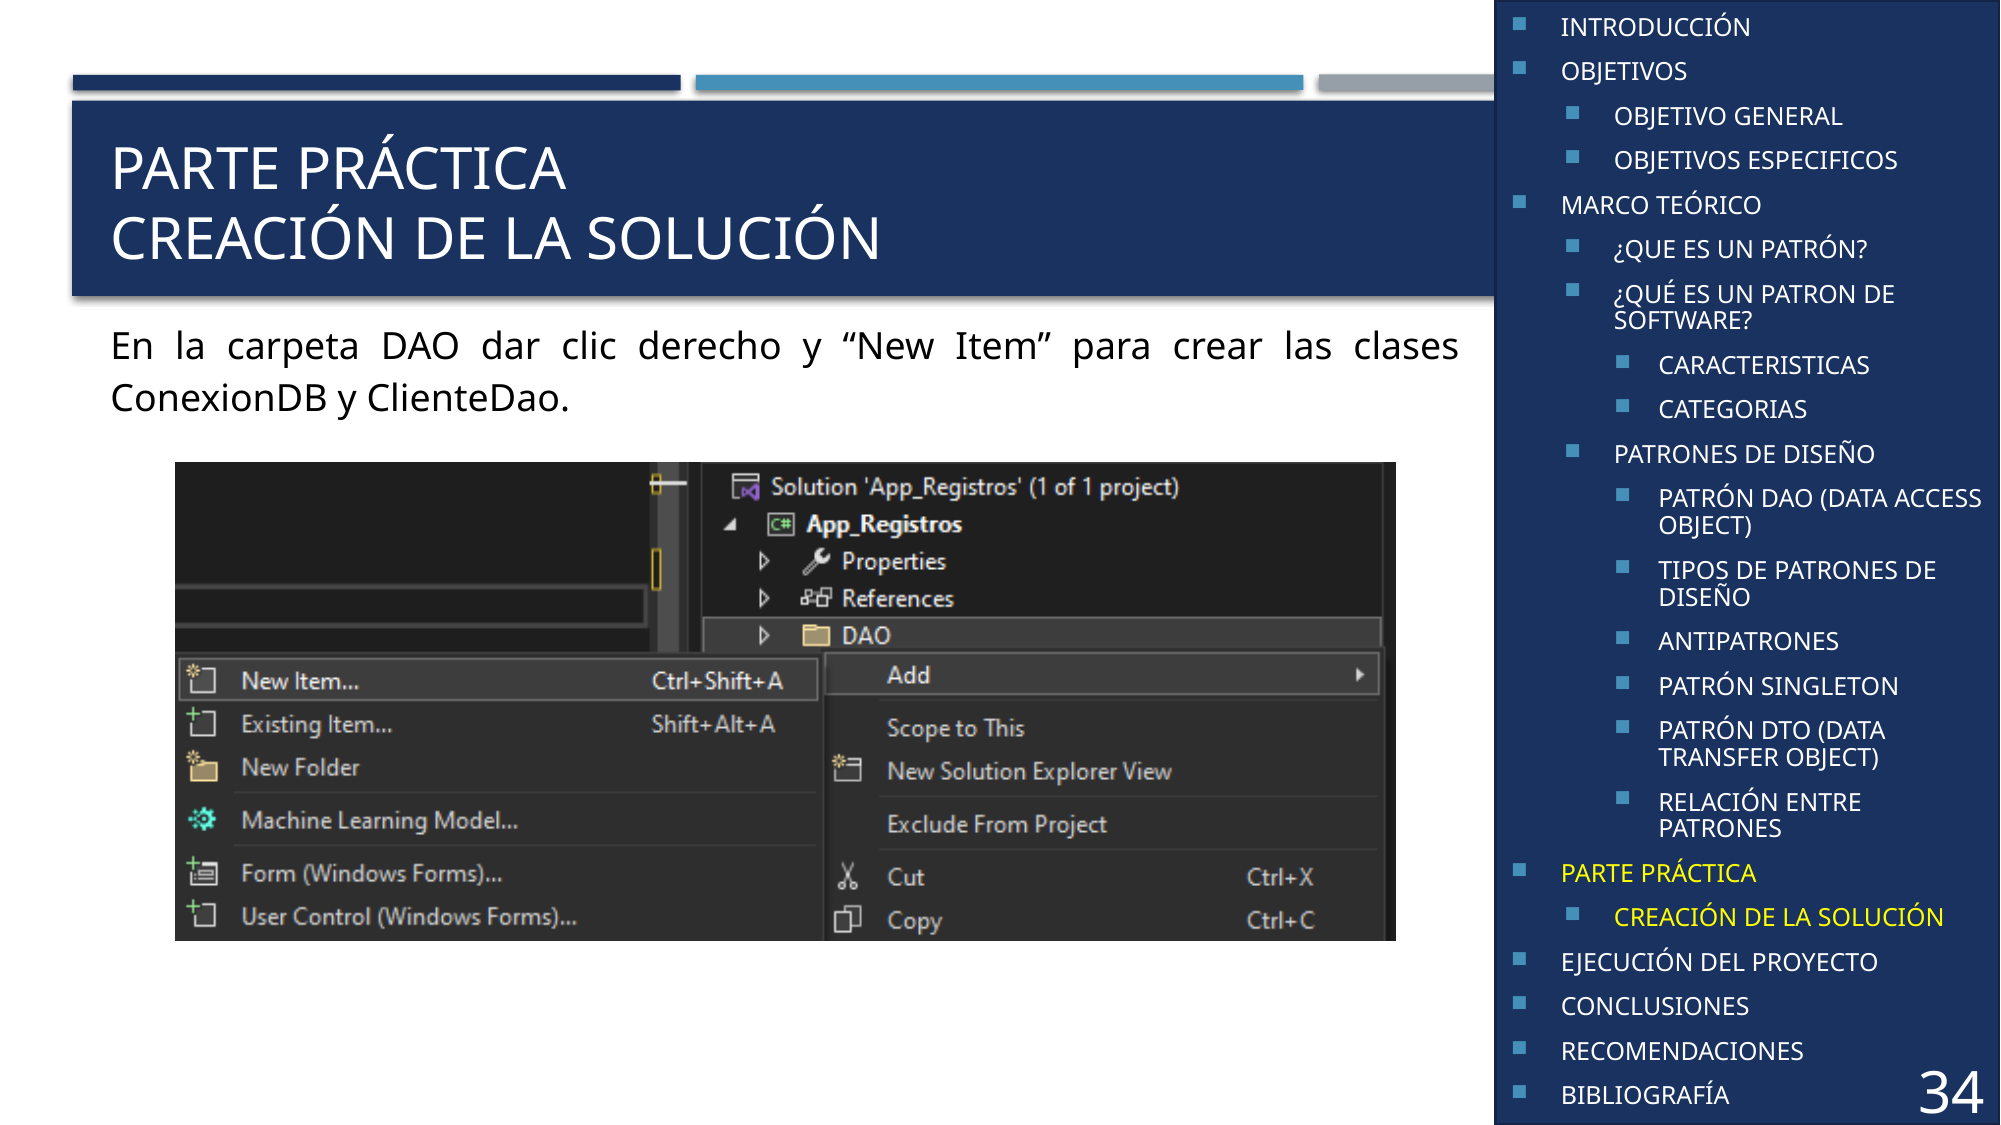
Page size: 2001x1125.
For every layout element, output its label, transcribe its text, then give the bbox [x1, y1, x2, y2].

text_box 34 [1827, 1065, 2000, 1125]
title PARTE PRÁCTICA CREACIÓN DE LA SOLUCIÓN [95, 112, 1494, 279]
list En la carpeta DAO dar clic derecho y “New Item” para crear las clases ConexionDB y ClienteDao. [95, 299, 1476, 434]
text_box INTRODUCCIÓN OBJETIVOS OBJETIVO GENERAL OBJETIVOS ESPECIFICOS MARCO TEÓRICO ¿QUE ES UN PATRÓN? ¿QUÉ ES UN PATRON DE SOFTWARE? CARACTERISTICAS CATEGORIAS PATRONES DE DISEÑO PATRÓN DAO (DATA ACCESS OBJECT) TIPOS DE PATRONES DE DISEÑO ANTIPATRONES PATRÓN SINGLETON PATRÓN DTO (DATA TRANSFER OBJECT) RELACIÓN ENTRE PATRONES PARTE PRÁCTICA CREACIÓN DE LA SOLUCIÓN EJECUCIÓN DEL PROYECTO CONCLUSIONES RECOMENDACIONES BIBLIOGRAFÍA [1494, 0, 2000, 1125]
picture [175, 462, 1396, 942]
